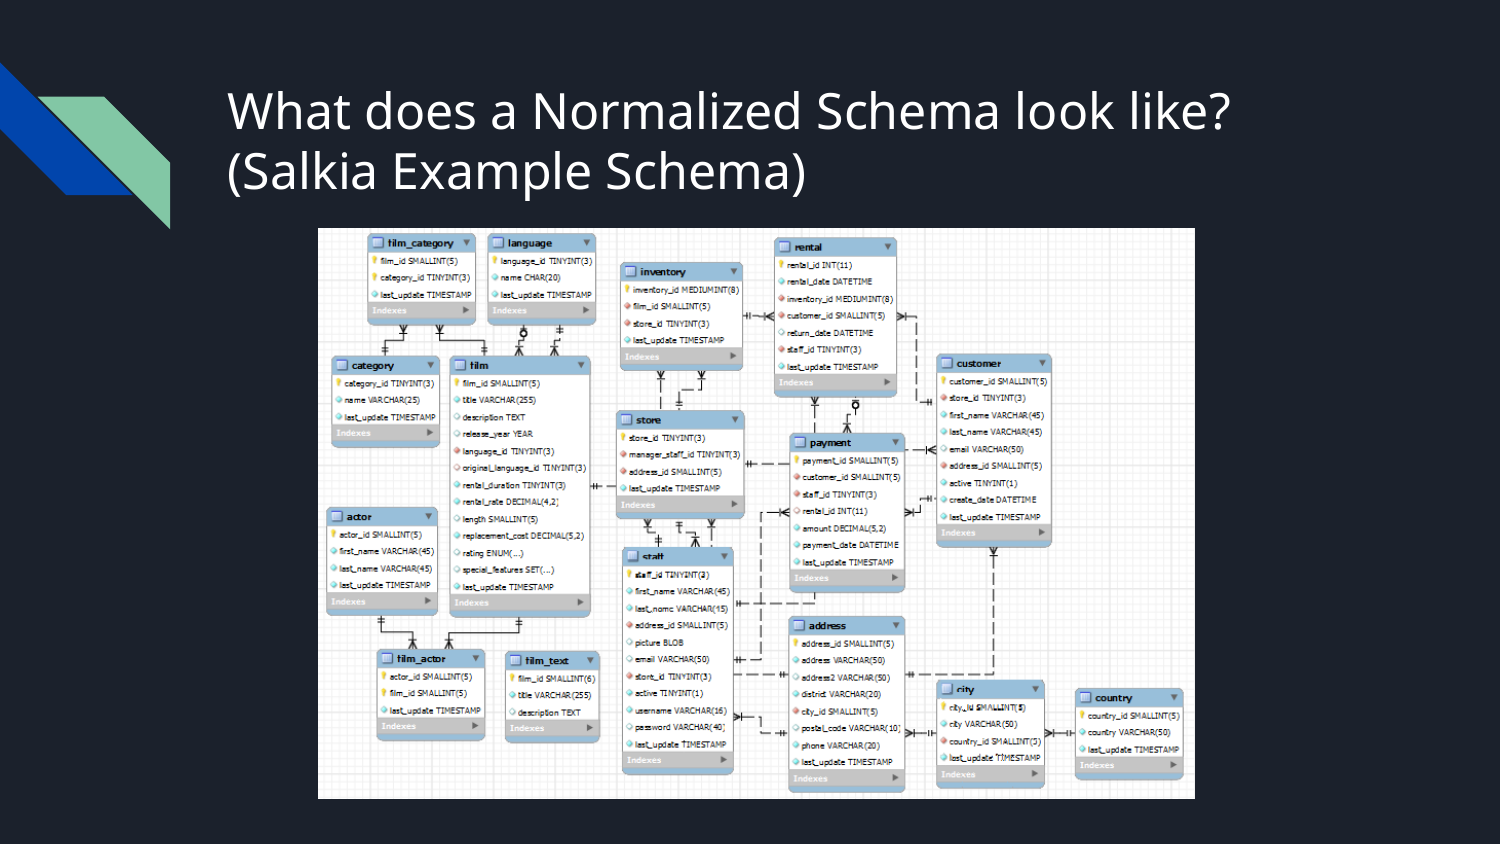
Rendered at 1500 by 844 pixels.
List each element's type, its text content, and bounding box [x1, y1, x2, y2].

title What does a Normalized Schema look like? (Salkia Example Schema) [212, 64, 1368, 215]
picture [318, 228, 1196, 799]
